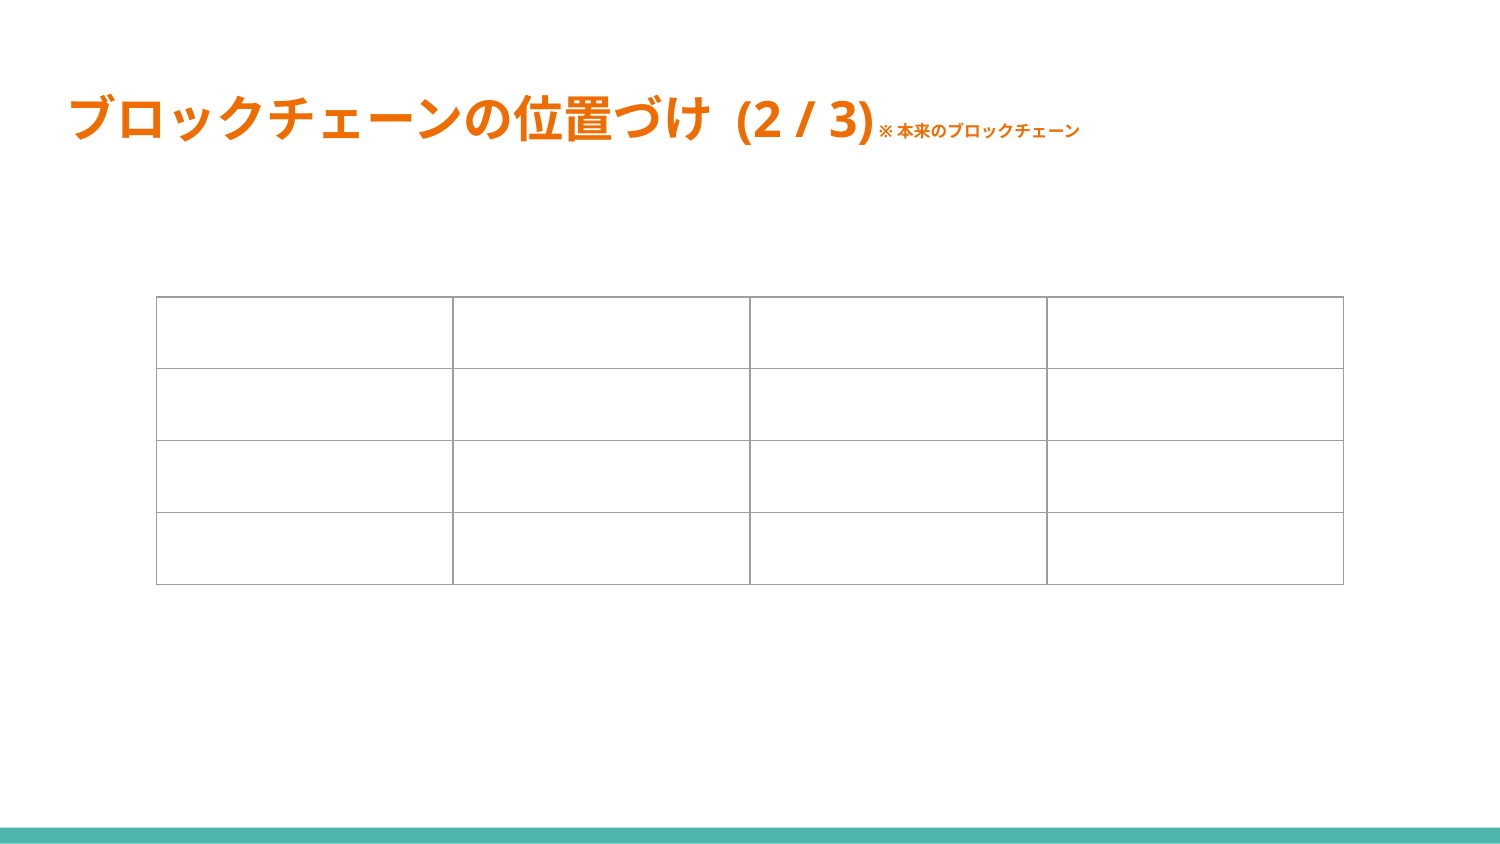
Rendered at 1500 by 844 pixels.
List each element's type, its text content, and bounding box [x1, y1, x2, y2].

table_cell [454, 513, 749, 584]
table_header [1048, 298, 1343, 368]
table_header [454, 298, 749, 368]
table_cell [454, 441, 749, 512]
table_cell [751, 513, 1046, 584]
table_cell [751, 369, 1046, 440]
table_header [157, 298, 452, 368]
table_header [751, 298, 1046, 368]
table_cell [1048, 513, 1343, 584]
table_cell [157, 441, 452, 512]
table_cell [157, 513, 452, 584]
title ブロックチェーンの位置づけ (2 / 3) ※本来のブロックチェーン [51, 72, 1449, 189]
table_cell [157, 369, 452, 440]
table_cell [751, 441, 1046, 512]
table_cell [1048, 369, 1343, 440]
table_cell [454, 369, 749, 440]
table_cell [1048, 441, 1343, 512]
list [51, 207, 1449, 750]
